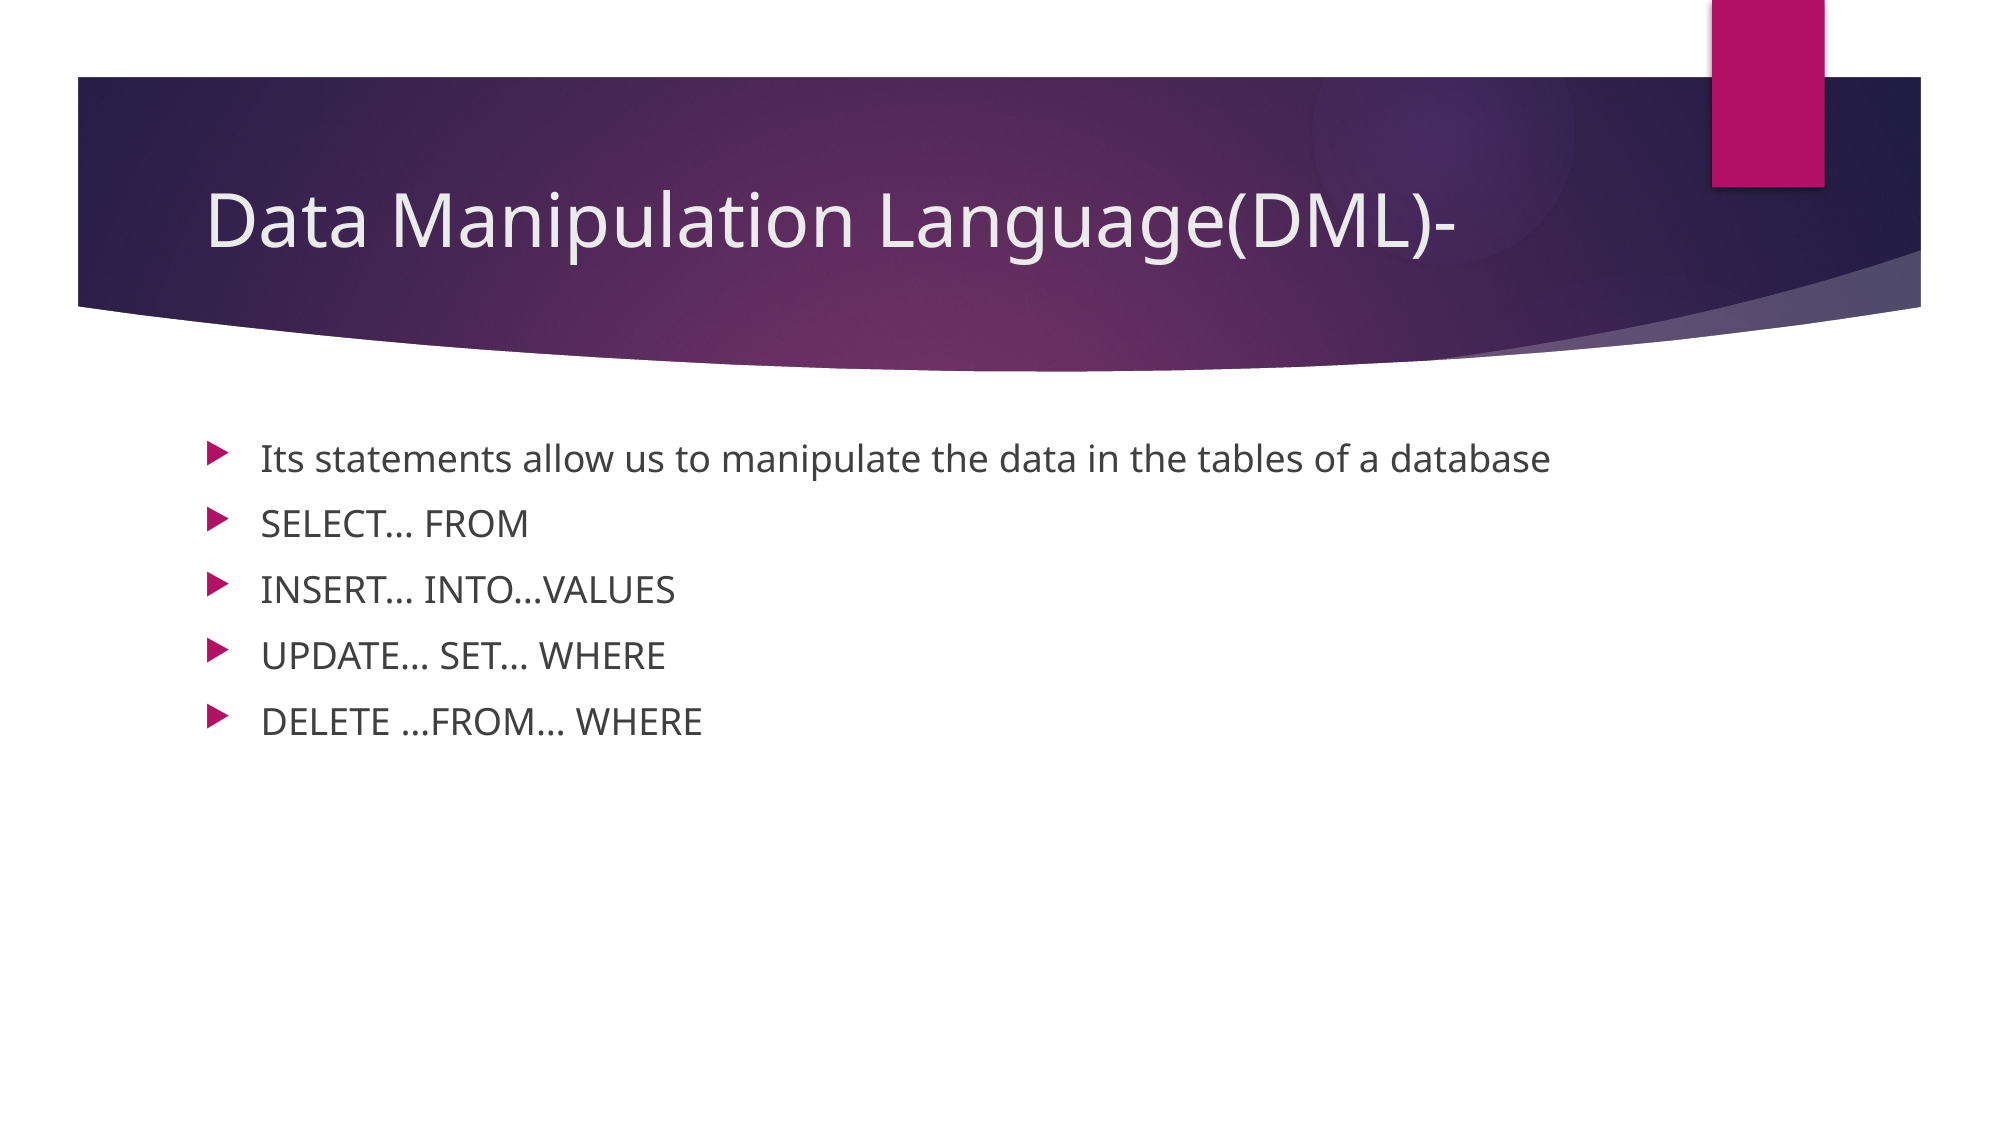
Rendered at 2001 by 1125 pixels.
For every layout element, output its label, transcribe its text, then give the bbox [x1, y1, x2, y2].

title Data Manipulation Language(DML)- [189, 159, 1627, 276]
list Its statements allow us to manipulate the data in the tables of a database SELECT… FROM INSERT… INTO…VALUES UPDATE… SET… WHERE DELETE …FROM… WHERE [189, 427, 1638, 988]
